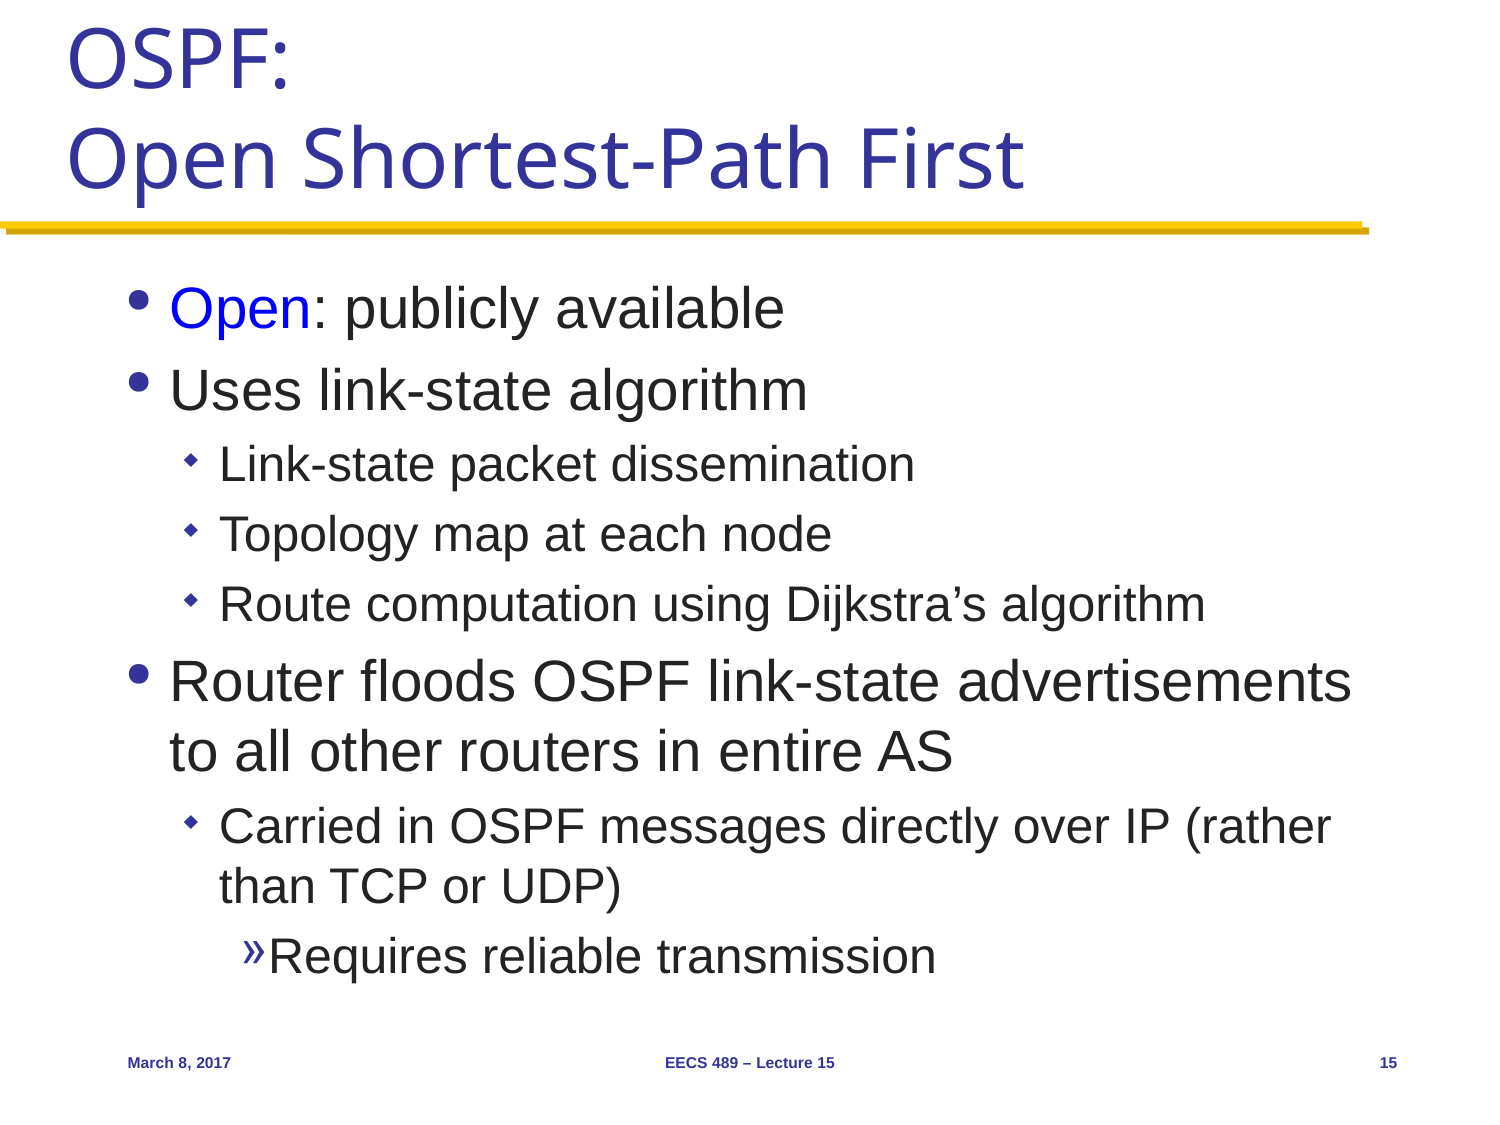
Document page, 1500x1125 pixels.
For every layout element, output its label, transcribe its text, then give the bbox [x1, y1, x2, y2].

footer EECS 489 – Lecture 15 [512, 1024, 988, 1101]
title OSPF: Open Shortest-Path First [49, 24, 1451, 213]
list Open: publicly available Uses link-state algorithm Link-state packet dissemination Topology map at each node Route computation using Dijkstra’s algorithm Router floods OSPF link-state advertisements to all other routers in entire AS Carried in OSPF messages directly over IP (rather than TCP or UDP) Requires reliable transmission [112, 262, 1413, 988]
slide_number 15 [1312, 1024, 1413, 1101]
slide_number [112, 1024, 426, 1101]
